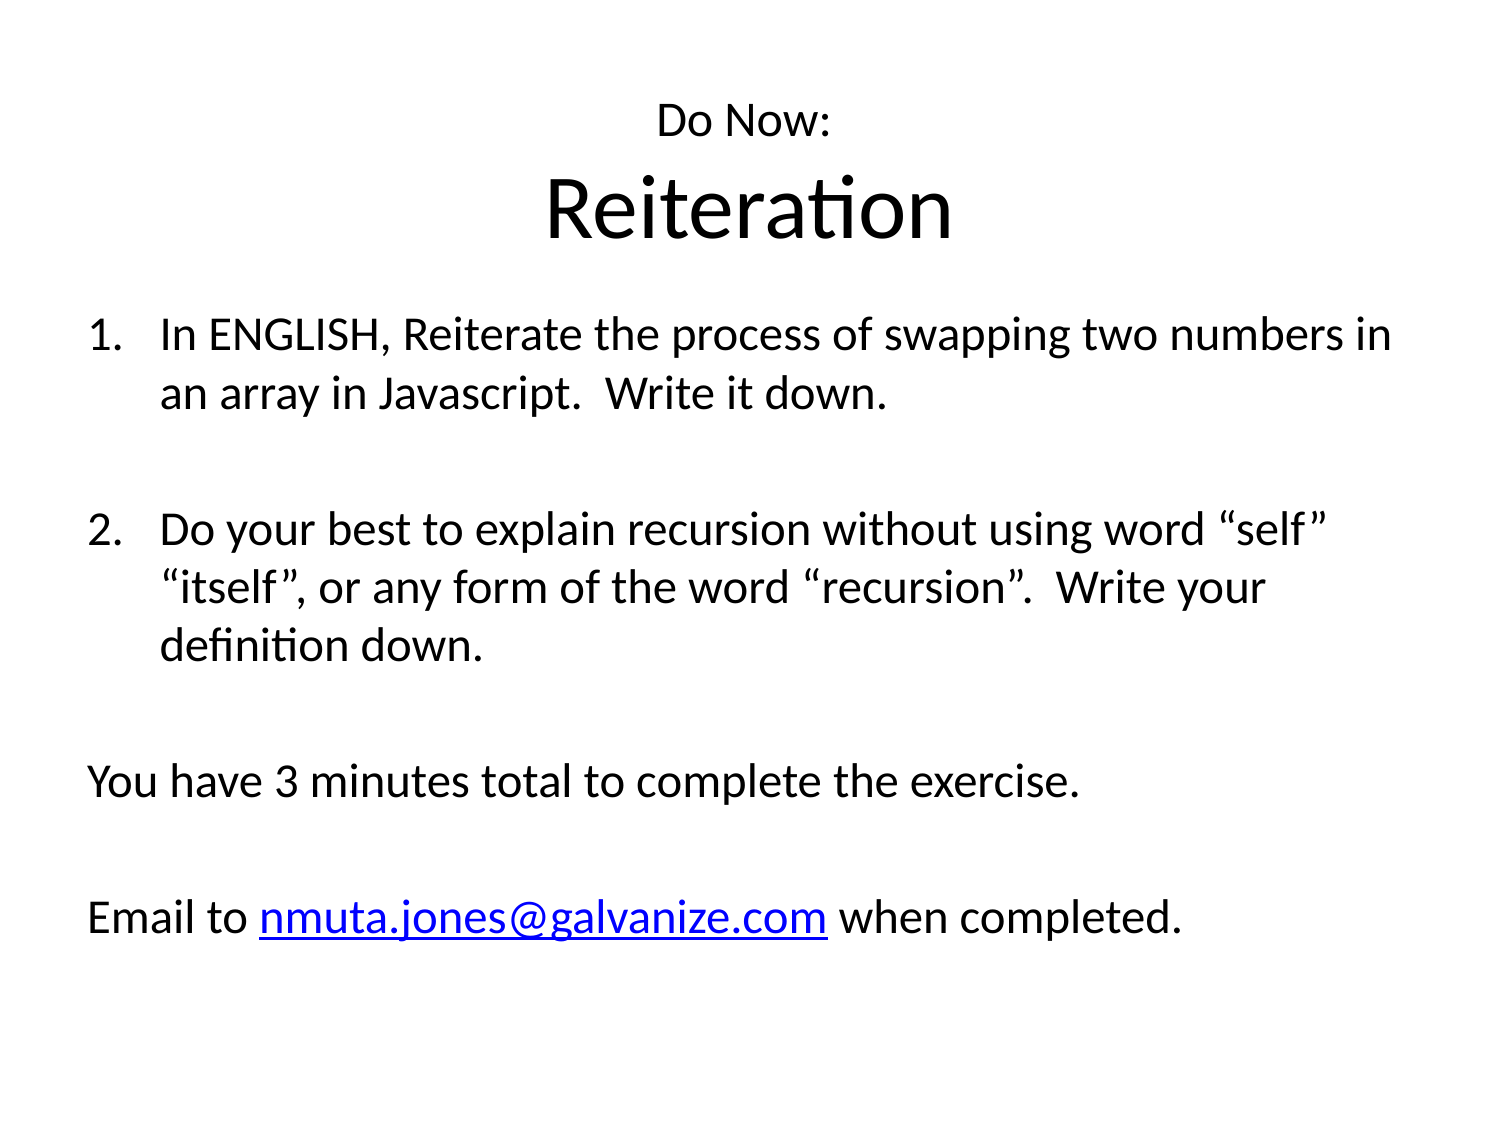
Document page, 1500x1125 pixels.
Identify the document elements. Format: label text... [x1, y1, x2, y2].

subtitle In ENGLISH, Reiterate the process of swapping two numbers in an array in Javascript. Write it down. Do your best to explain recursion without using word “self” “itself”, or any form of the word “recursion”. Write your definition down. You have 3 minutes total to complete the exercise. Email to nmuta.jones@galvanize.com when completed. [72, 294, 1443, 963]
title Do Now: Reiteration [112, 50, 1388, 292]
